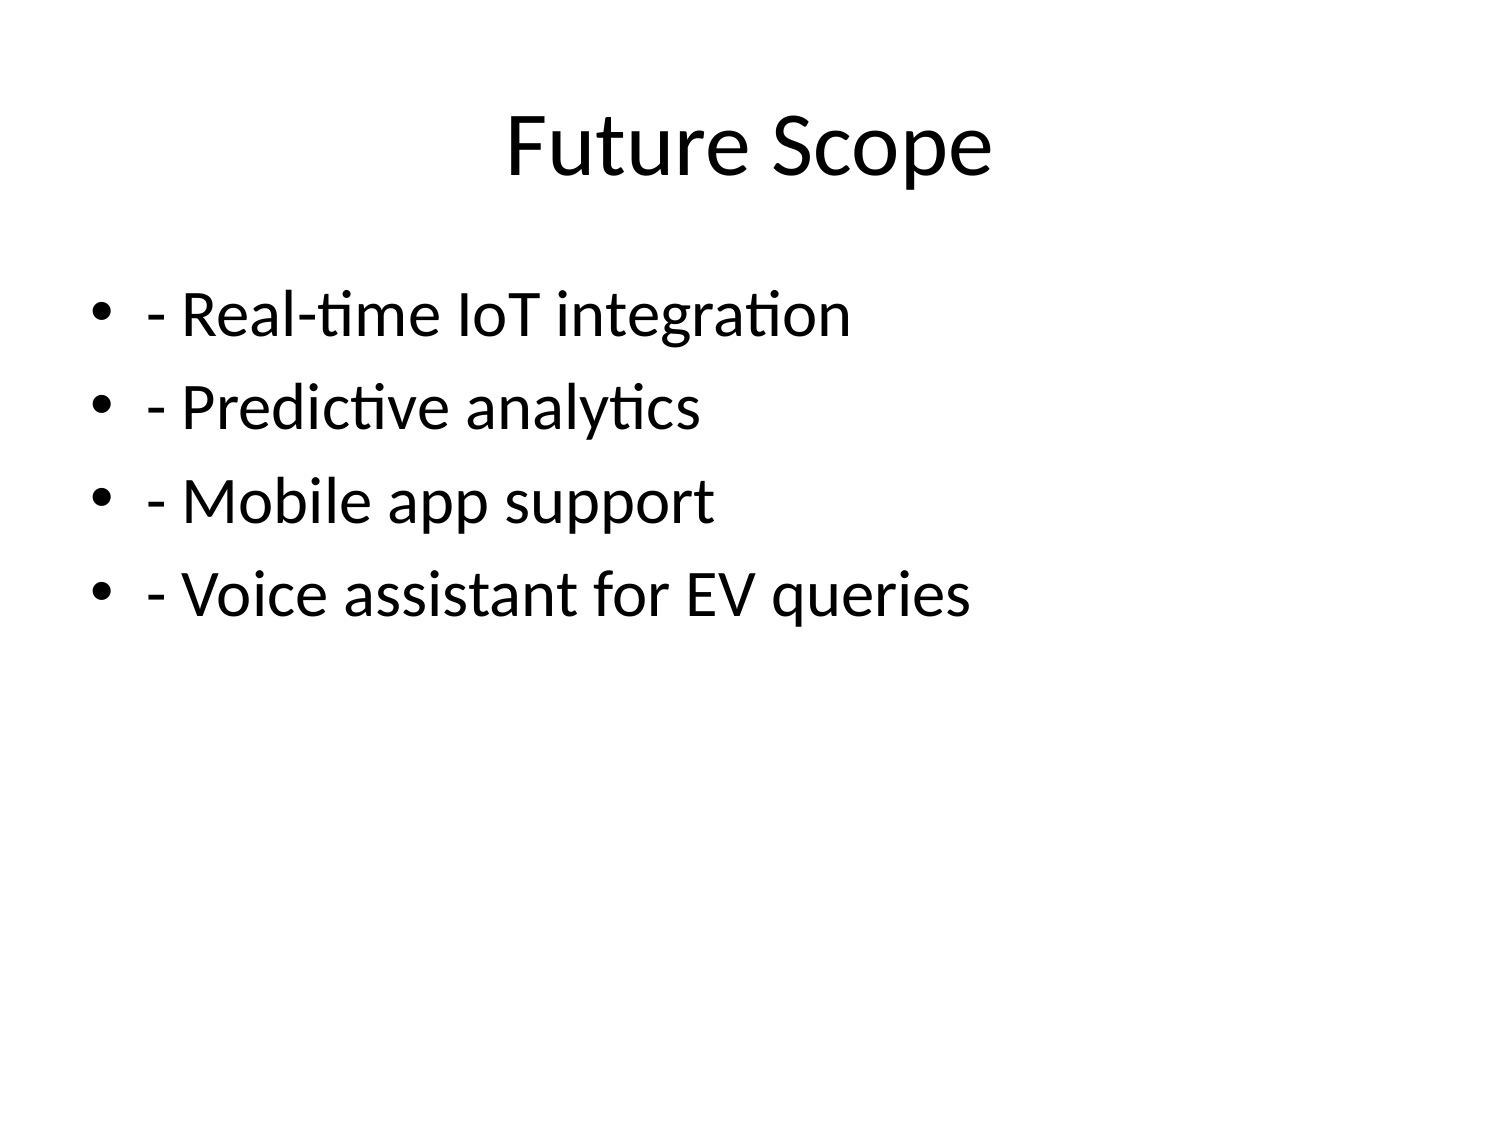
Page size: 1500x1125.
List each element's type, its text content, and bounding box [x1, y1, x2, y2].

list - Real-time IoT integration - Predictive analytics - Mobile app support - Voice assistant for EV queries [75, 262, 1425, 1005]
title Future Scope [75, 45, 1425, 233]
